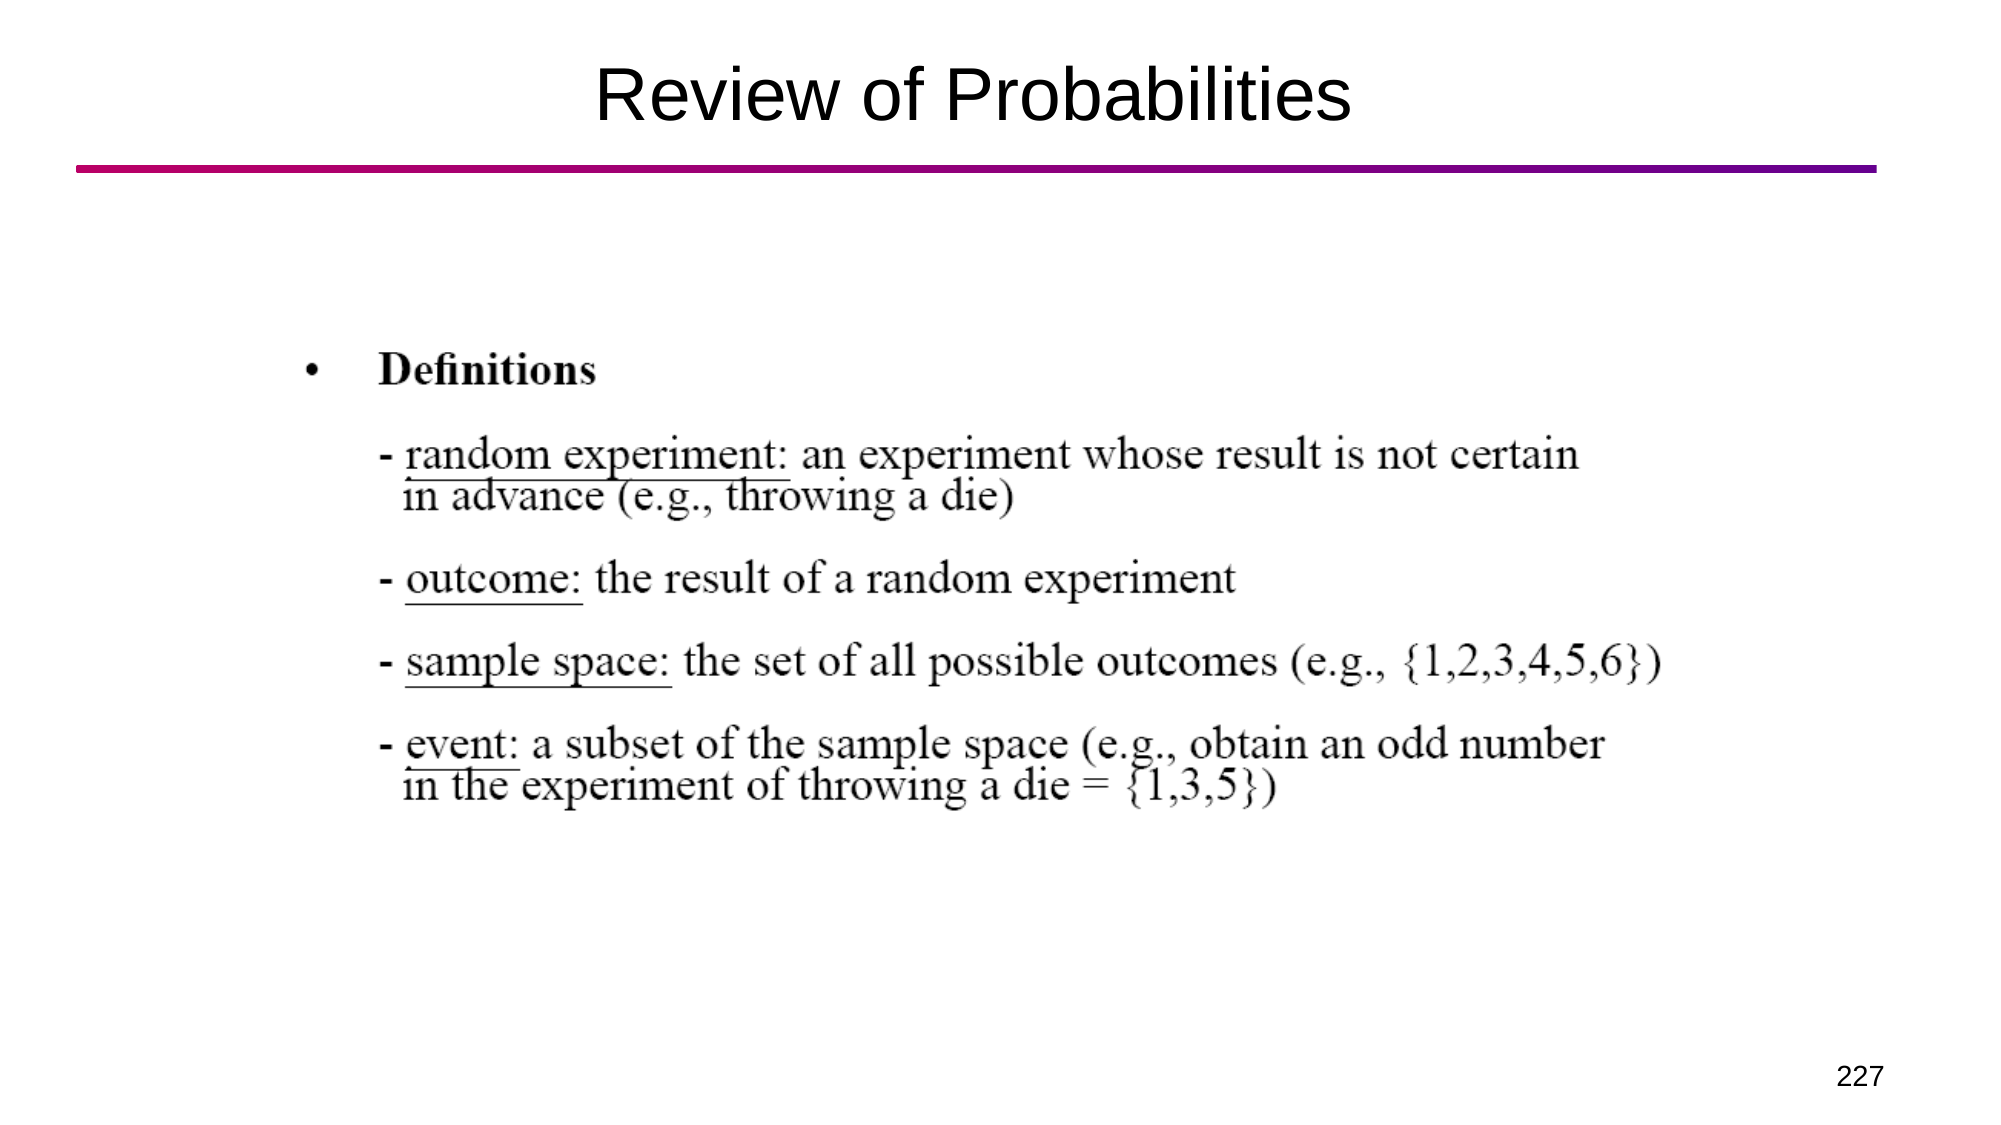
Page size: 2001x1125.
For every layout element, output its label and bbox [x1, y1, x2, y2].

slide_number [1433, 1049, 1900, 1103]
title [74, 16, 1875, 166]
list [267, 351, 1711, 846]
